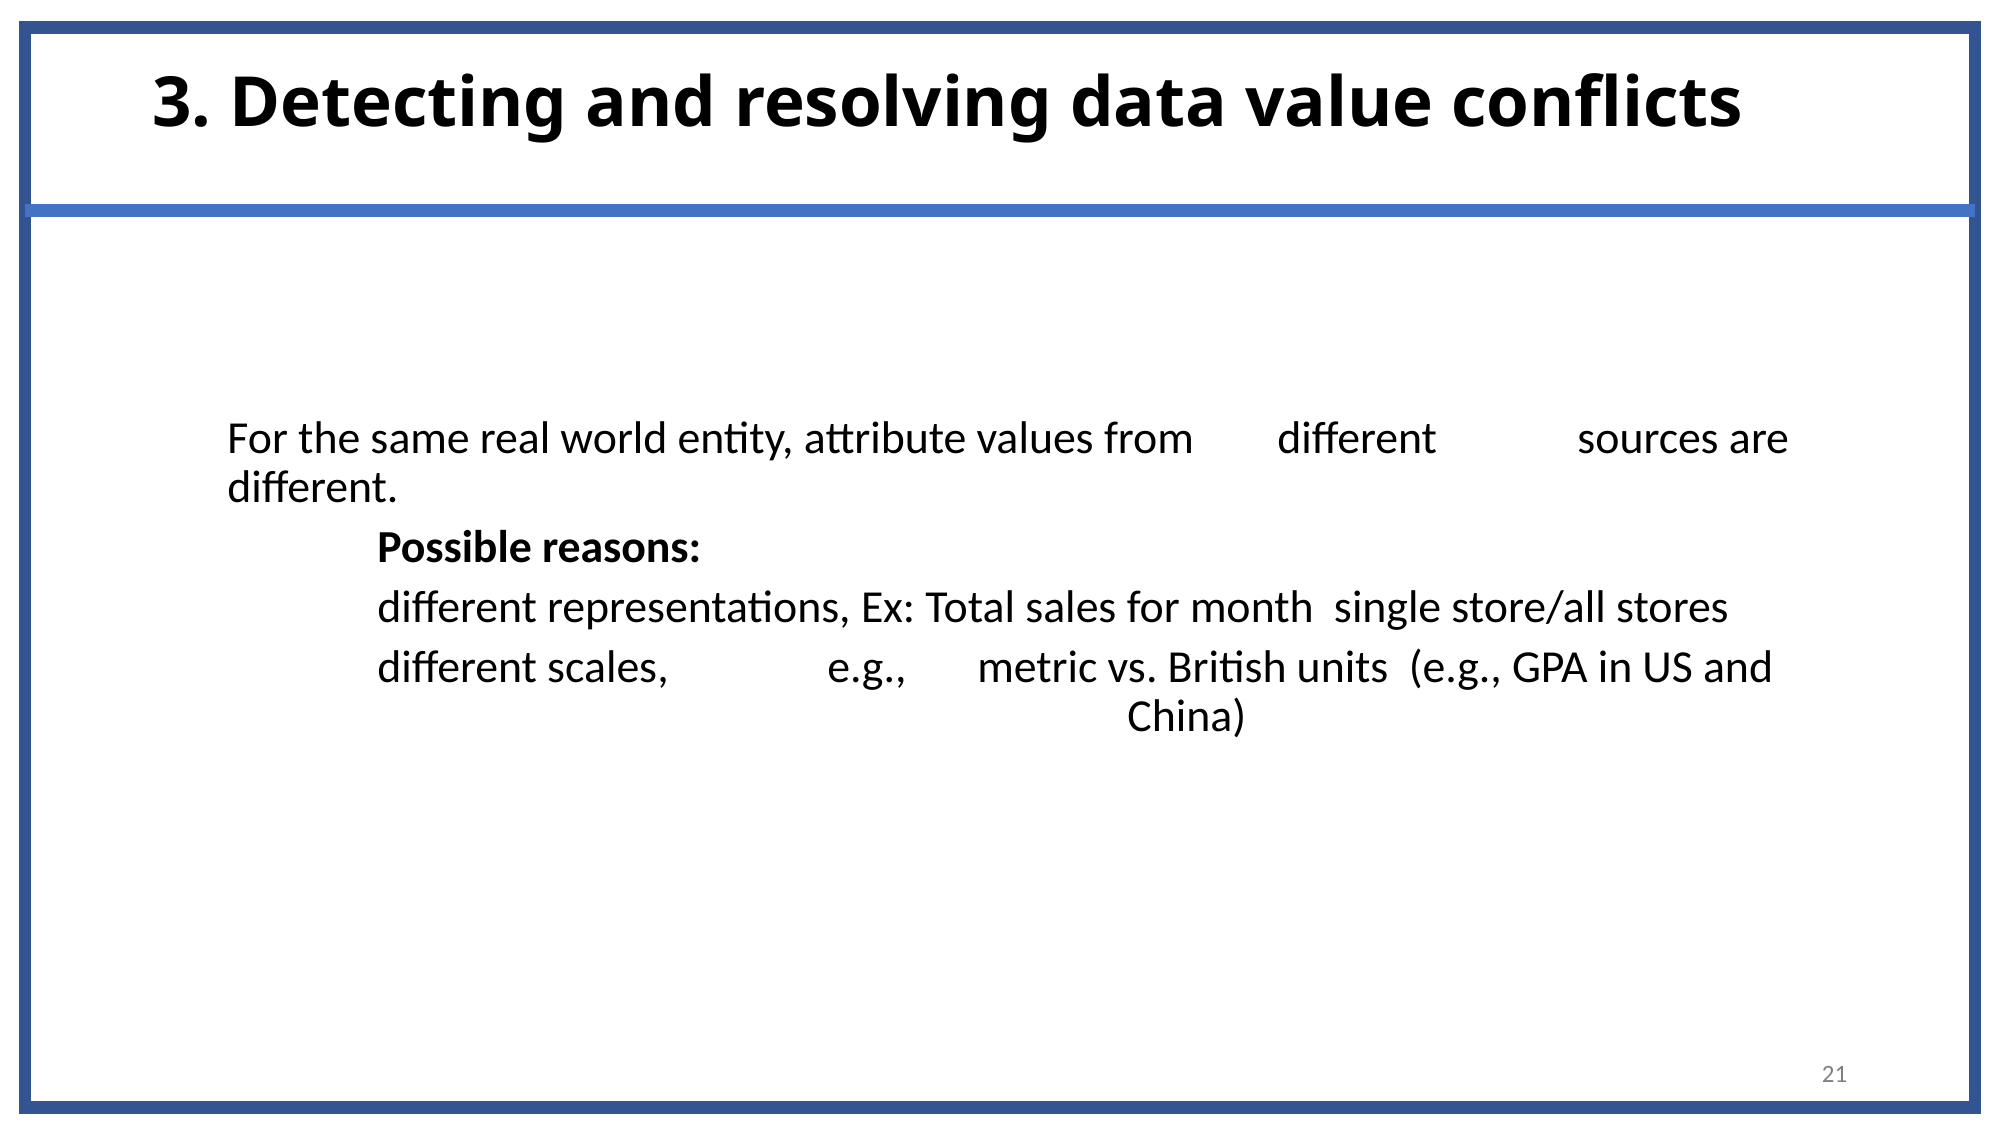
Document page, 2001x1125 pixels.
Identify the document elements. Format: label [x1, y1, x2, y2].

text_box [24, 26, 1976, 1109]
